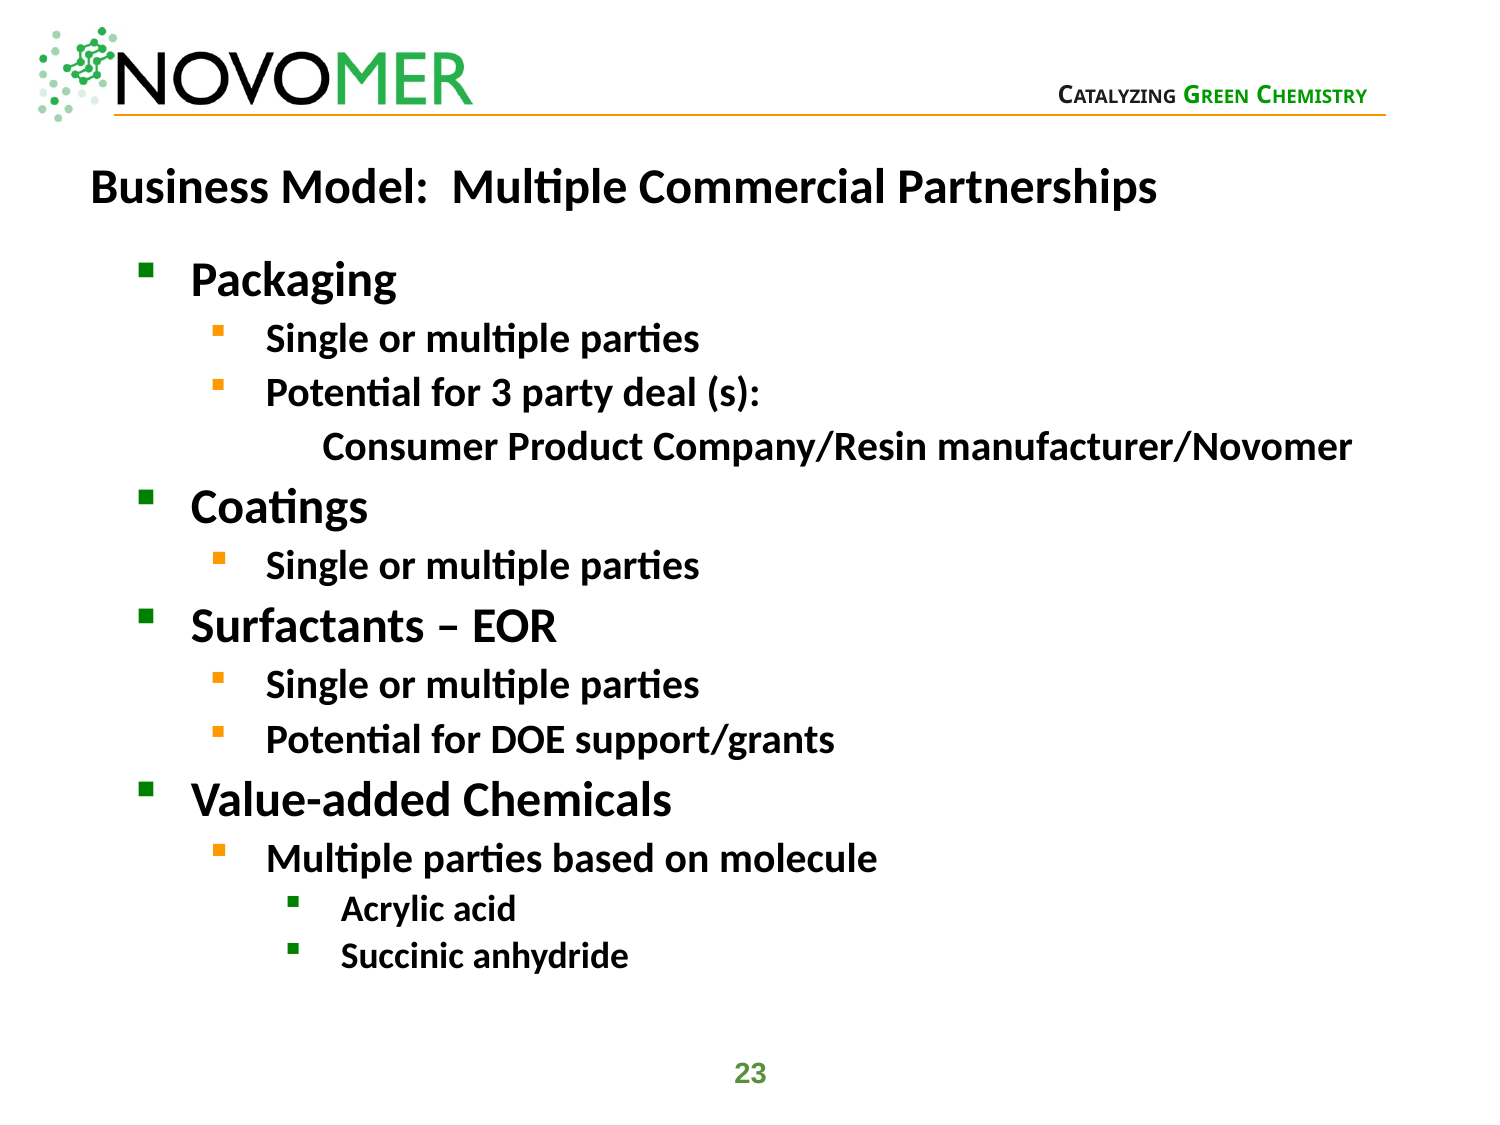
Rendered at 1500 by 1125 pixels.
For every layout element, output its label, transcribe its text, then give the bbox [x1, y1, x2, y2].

text_box Business Model: Multiple Commercial Partnerships [75, 146, 1321, 222]
text_box Packaging Single or multiple parties Potential for 3 party deal (s): Consumer Product Company/Resin manufacturer/Novomer Coatings Single or multiple parties Surfactants – EOR Single or multiple parties Potential for DOE support/grants Value-added Chemicals Multiple parties based on molecule Acrylic acid Succinic anhydride [119, 184, 1500, 1032]
picture [38, 27, 473, 122]
